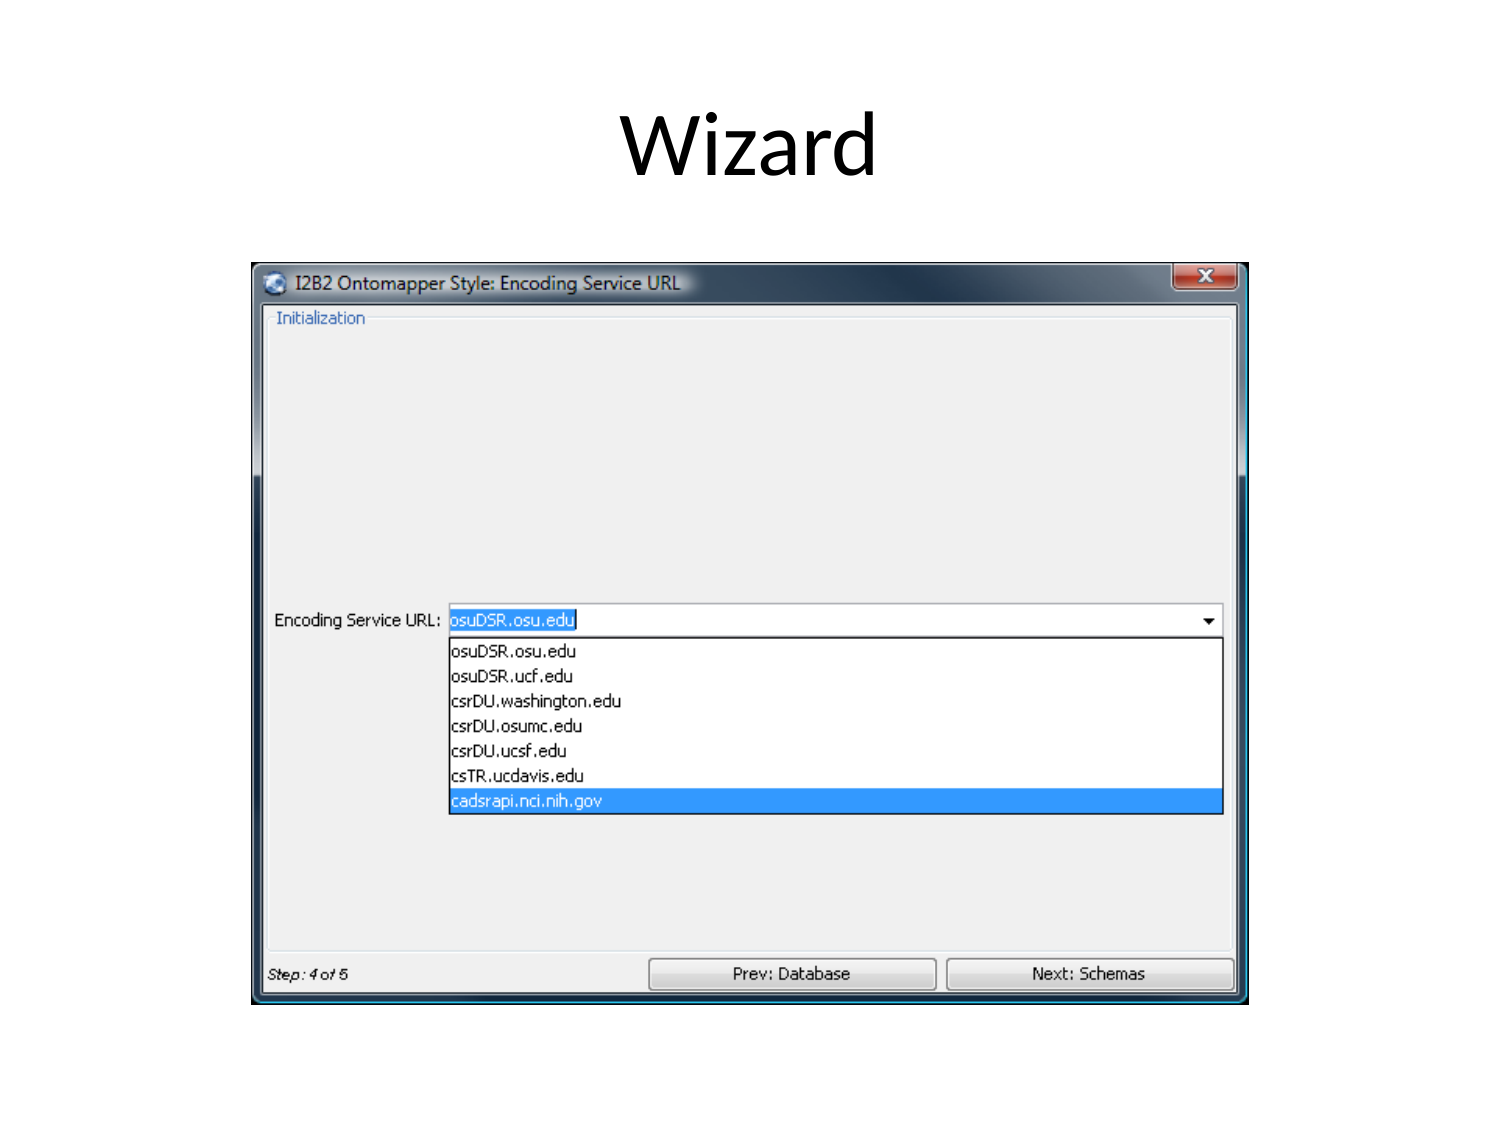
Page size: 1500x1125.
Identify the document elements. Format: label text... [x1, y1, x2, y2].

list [251, 262, 1249, 1006]
title Wizard [75, 45, 1425, 233]
